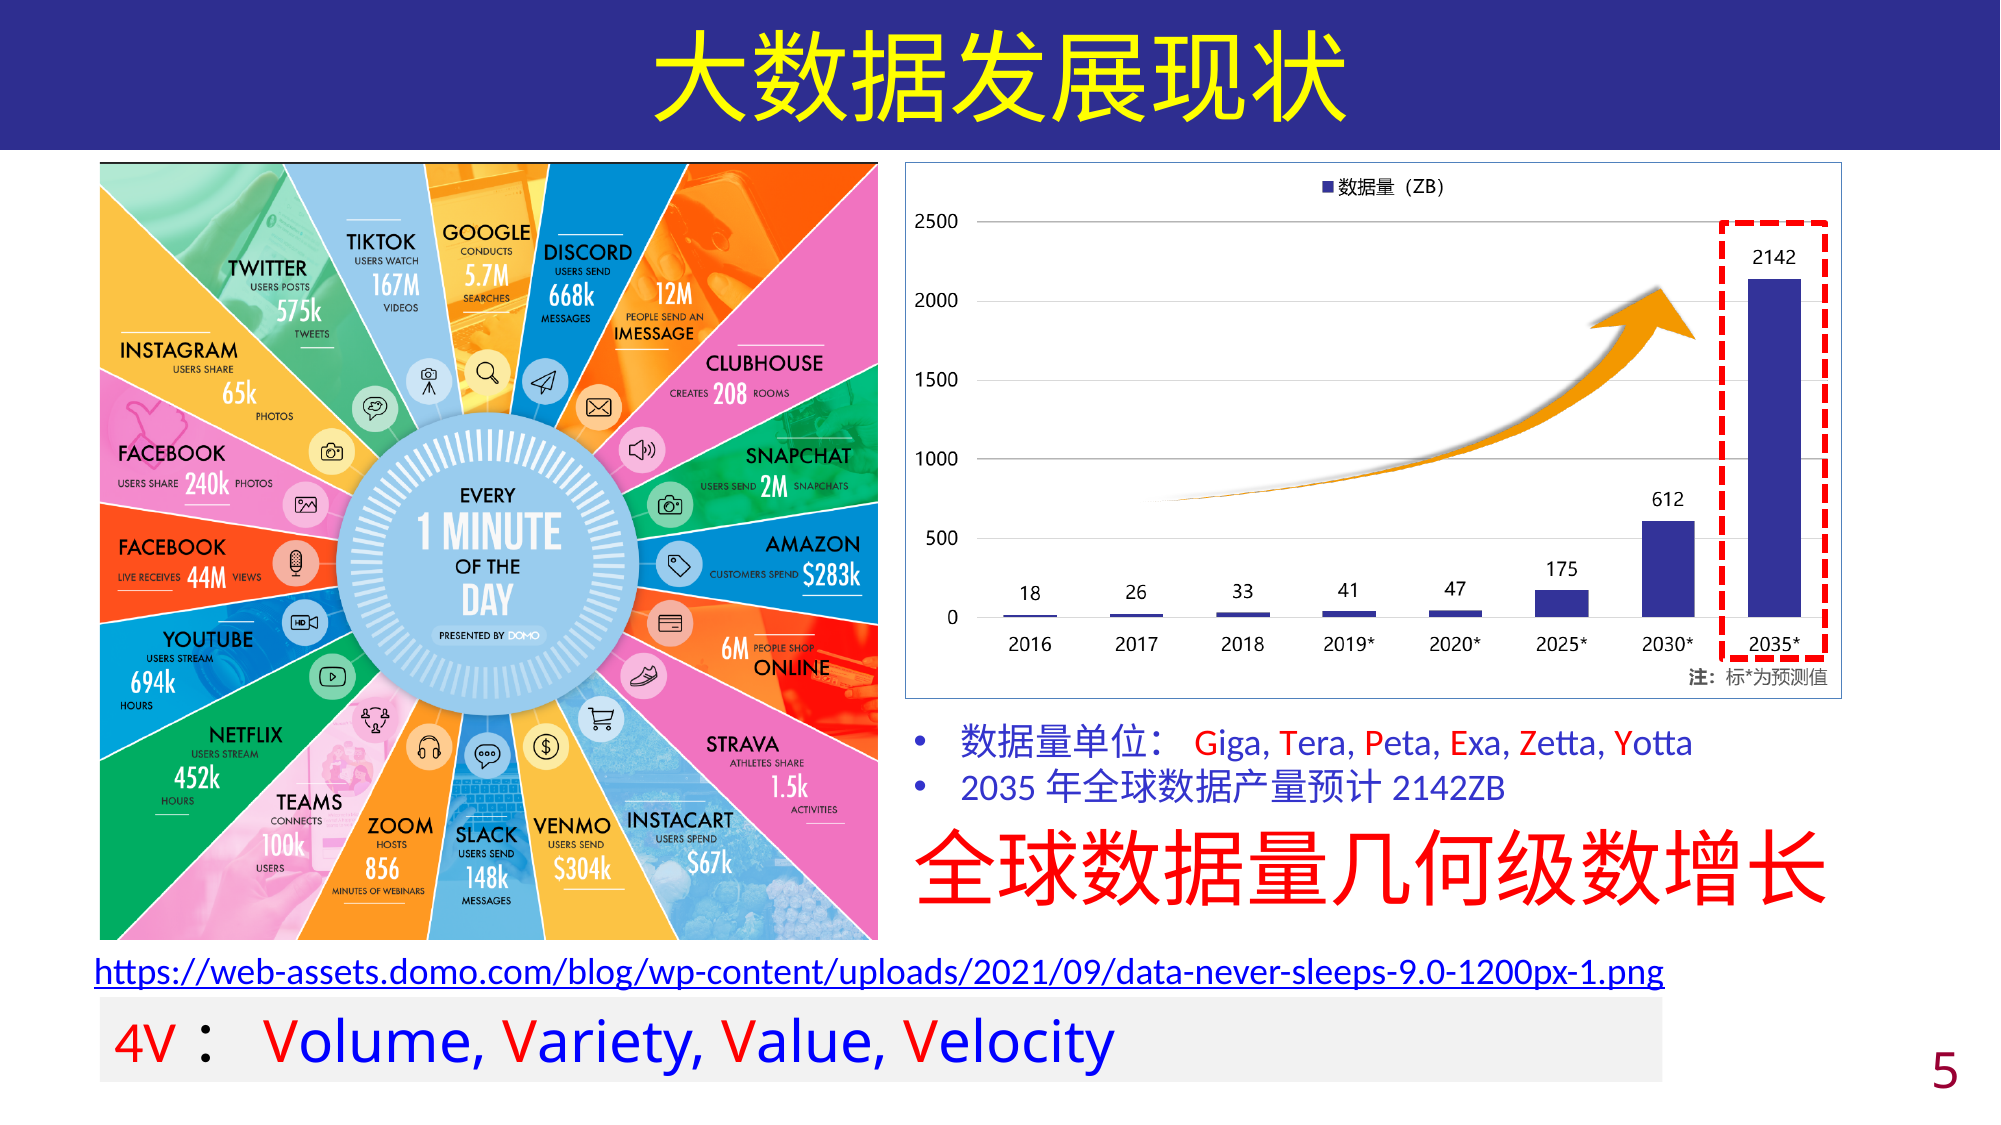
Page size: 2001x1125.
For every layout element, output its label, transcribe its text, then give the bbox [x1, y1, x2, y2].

picture [816, 564, 824, 585]
picture [132, 674, 140, 692]
title 大数据发展现状 [0, 0, 2000, 150]
text_box 4V：Volume, Variety, Value, Velocity [99, 997, 1663, 1082]
slide_number 4 [1550, 1048, 1975, 1096]
text_box 全球数据量几何级数增长 [898, 808, 1846, 924]
picture [166, 669, 174, 692]
text_box https://web-assets.domo.com/blog/wp-content/uploads/2021/09/data-never-sleeps-9.0-1200px-1.png [79, 939, 1811, 1000]
picture [154, 672, 163, 692]
picture [905, 162, 1843, 699]
text_box 数据量单位：Giga, Tera, Peta, Exa, Zetta, Yotta 2035年全球数据产量预计2142ZB [898, 710, 1842, 808]
picture [144, 672, 152, 692]
picture [804, 562, 813, 586]
picture [99, 162, 879, 940]
picture [828, 564, 836, 585]
picture [840, 564, 848, 585]
picture [851, 562, 859, 585]
